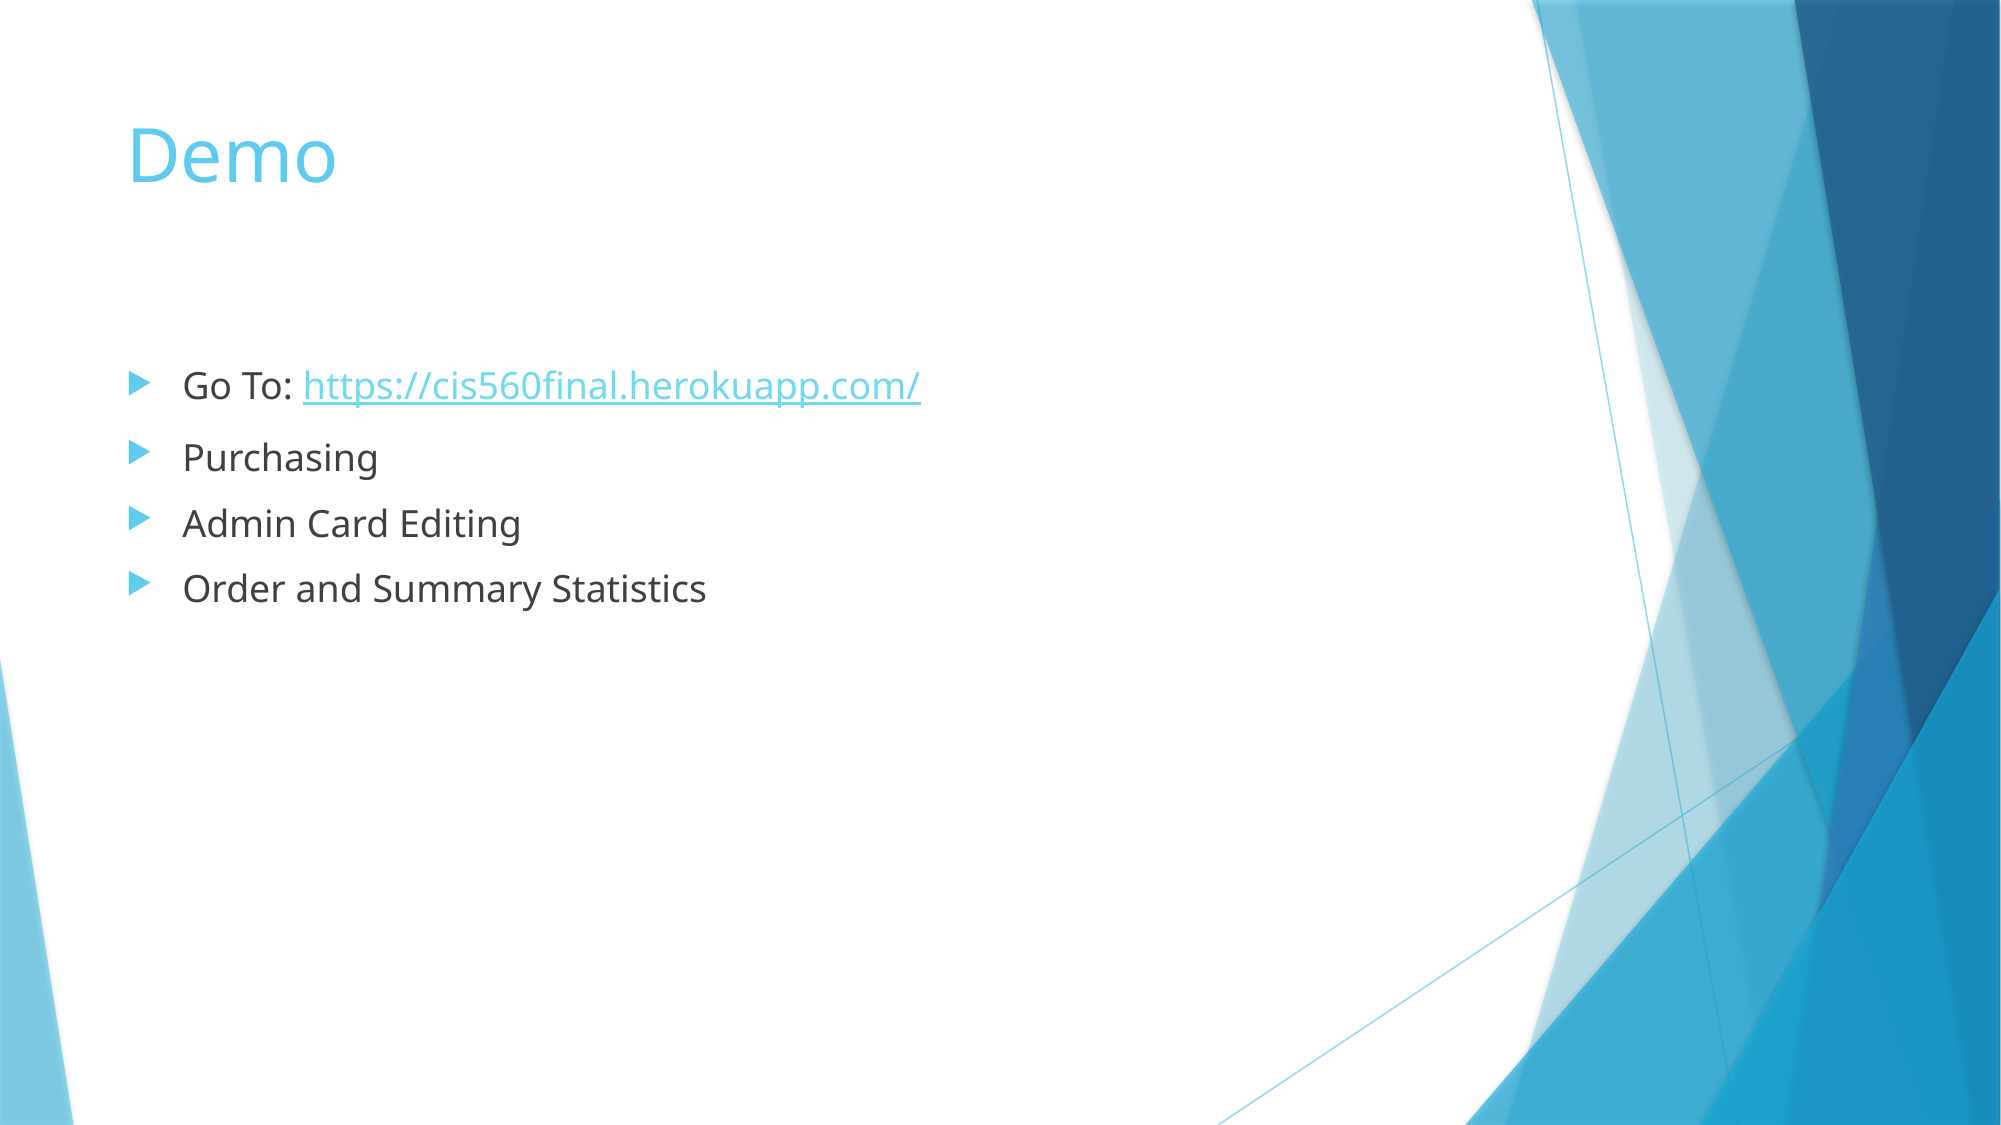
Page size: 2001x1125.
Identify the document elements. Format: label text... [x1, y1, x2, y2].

title Demo [111, 99, 1522, 317]
list Go To: https://cis560final.herokuapp.com/ Purchasing Admin Card Editing Order and Summary Statistics [111, 354, 1522, 992]
